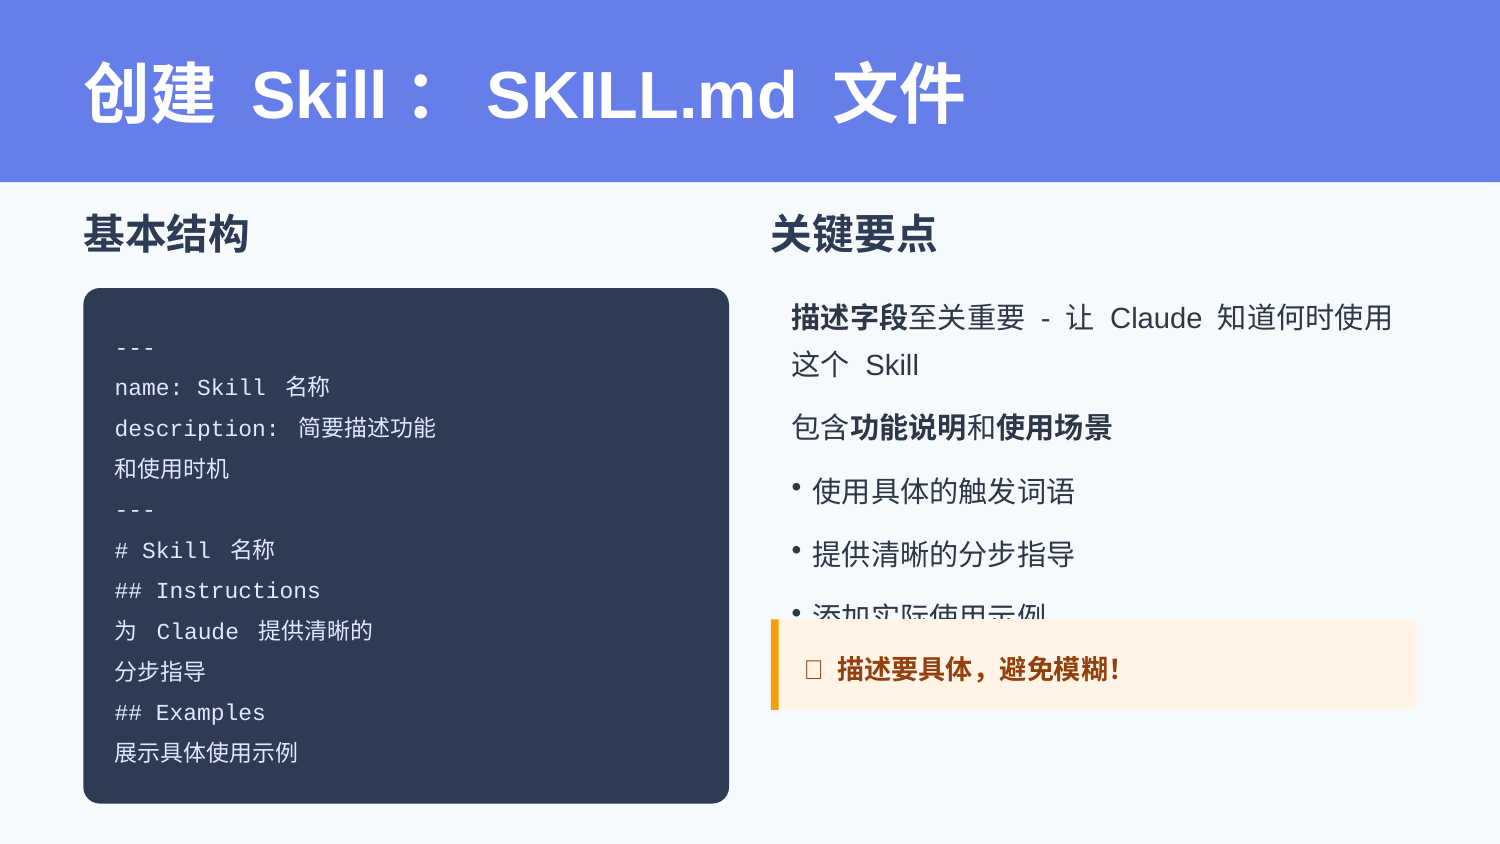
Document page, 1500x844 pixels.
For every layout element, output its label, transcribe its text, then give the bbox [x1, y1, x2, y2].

text_box [770, 623, 774, 706]
text_box 描述字段至关重要 - 让 Claude 知道何时使用这个 Skill 包含功能说明和使用场景 使用具体的触发词语 提供清晰的分步指导 添加实际使用示例 [770, 287, 1417, 588]
text_box ## Examples [114, 691, 710, 726]
text_box 为 Claude 提供清晰的 [114, 609, 710, 645]
text_box 分步指导 [114, 650, 710, 685]
text_box [775, 619, 1417, 710]
text_box [83, 288, 730, 804]
text_box # Skill 名称 [114, 528, 710, 563]
text_box 关键要点 [770, 208, 1430, 257]
text_box 基本结构 [83, 208, 743, 257]
text_box name: Skill 名称 [114, 366, 710, 401]
text_box [0, 0, 1500, 183]
text_box 💡 描述要具体，避免模糊！ [803, 644, 1404, 685]
text_box 创建 Skill：SKILL.md 文件 [83, 52, 1444, 131]
text_box 和使用时机 [114, 447, 710, 482]
text_box --- [114, 487, 710, 523]
text_box --- [114, 325, 710, 360]
text_box ## Instructions [114, 569, 710, 604]
text_box 展示具体使用示例 [114, 731, 710, 767]
text_box description: 简要描述功能 [114, 406, 710, 442]
